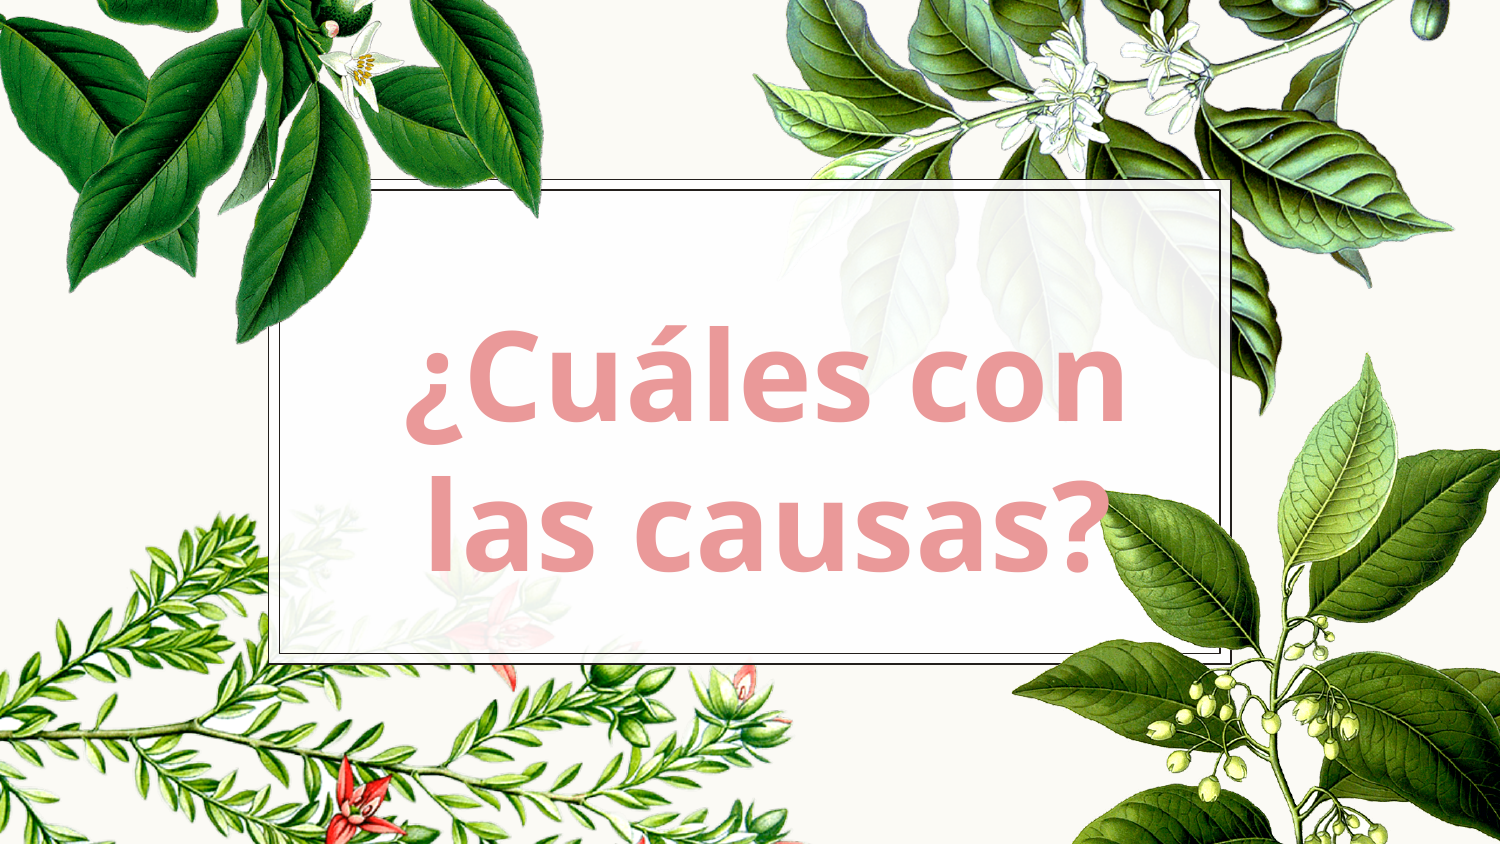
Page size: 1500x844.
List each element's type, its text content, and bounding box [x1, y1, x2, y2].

picture [752, 0, 1500, 844]
picture [0, 0, 547, 346]
title ¿Cuáles con las causas? [286, 281, 1250, 472]
picture [0, 492, 820, 844]
